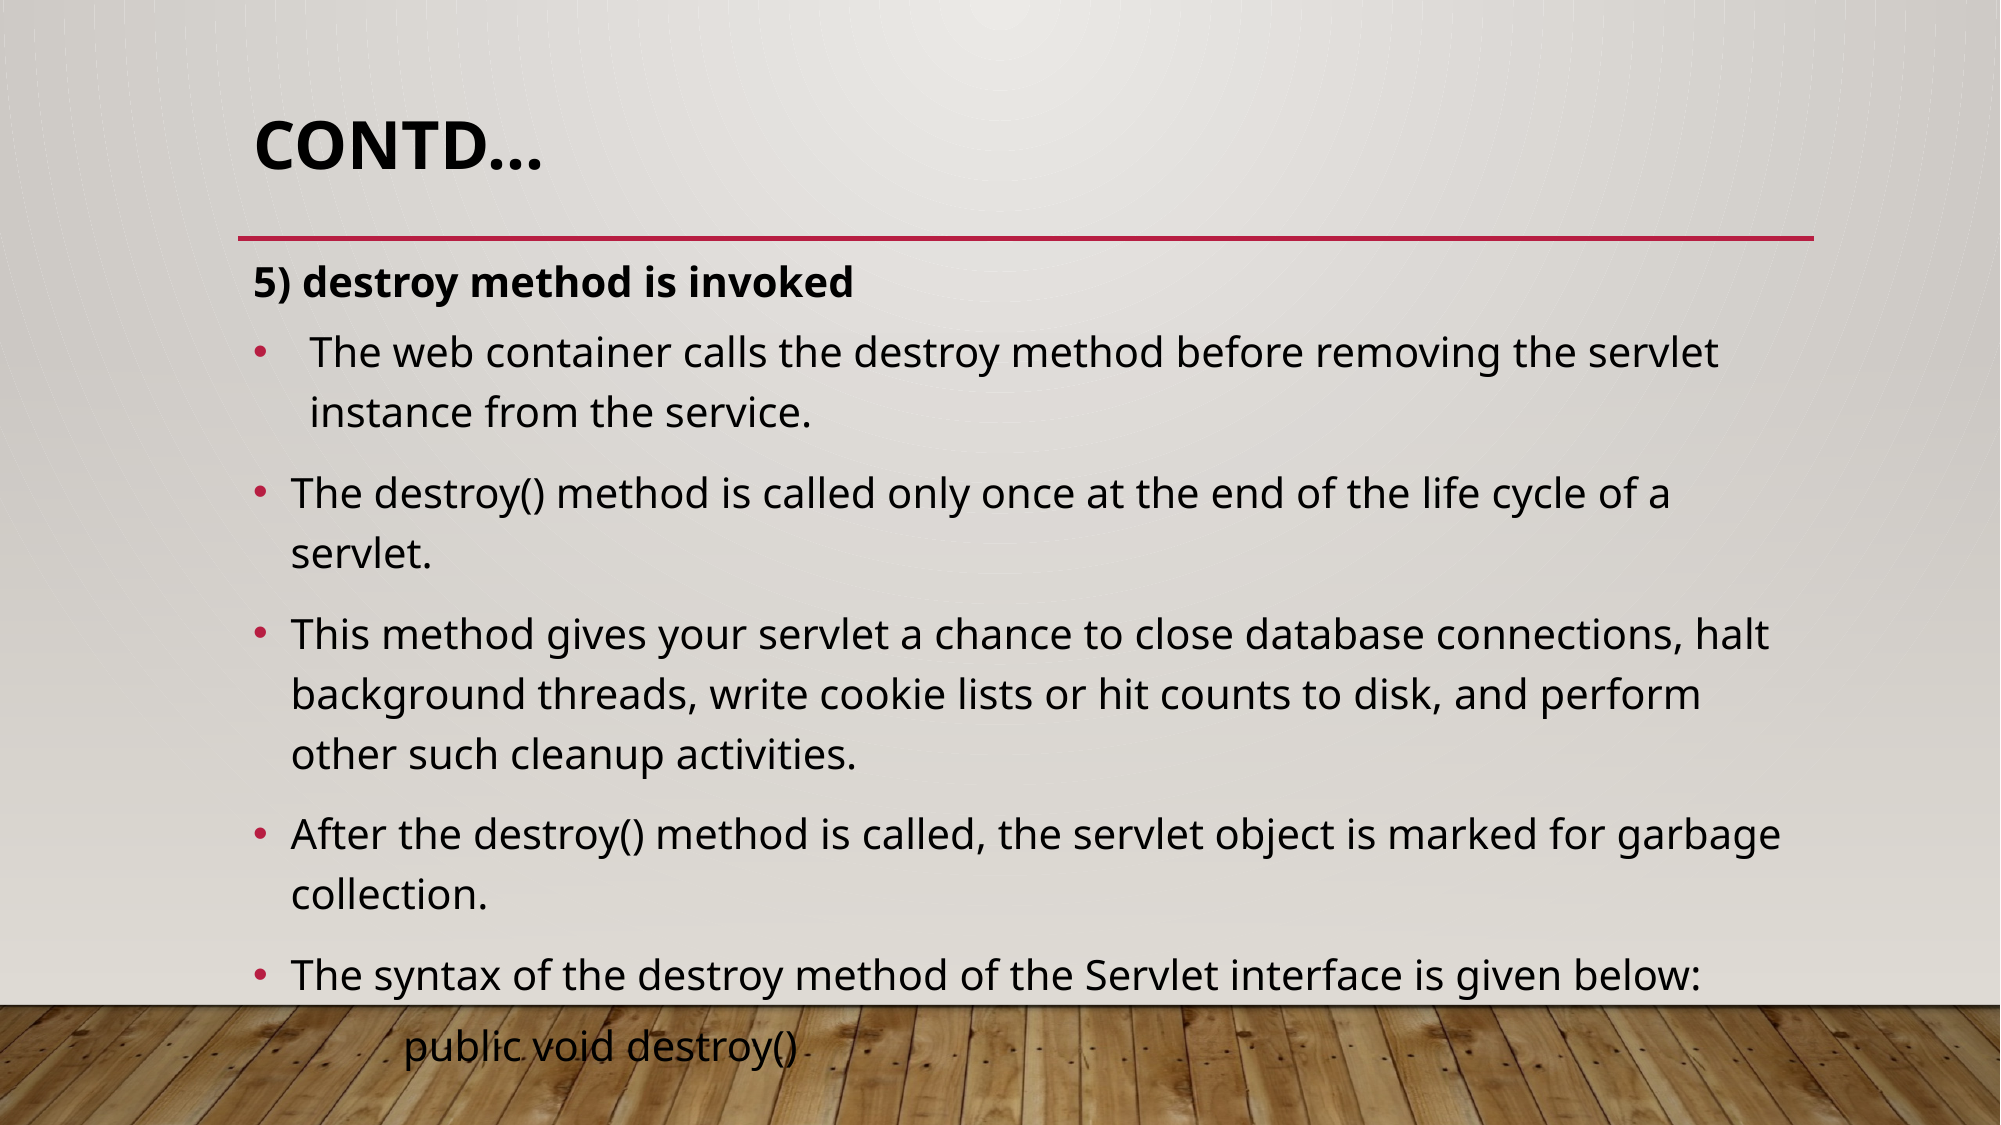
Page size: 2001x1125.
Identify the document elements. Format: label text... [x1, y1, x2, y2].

list 5) destroy method is invoked The web container calls the destroy method before removing the servlet instance from the service. The destroy() method is called only once at the end of the life cycle of a servlet. This method gives your servlet a chance to close database connections, halt background threads, write cookie lists or hit counts to disk, and perform other such cleanup activities. After the destroy() method is called, the servlet object is marked for garbage collection. The syntax of the destroy method of the Servlet interface is given below: public void destroy() [238, 237, 1814, 1004]
title Contd… [238, 104, 1814, 237]
picture [0, 1005, 2000, 1125]
